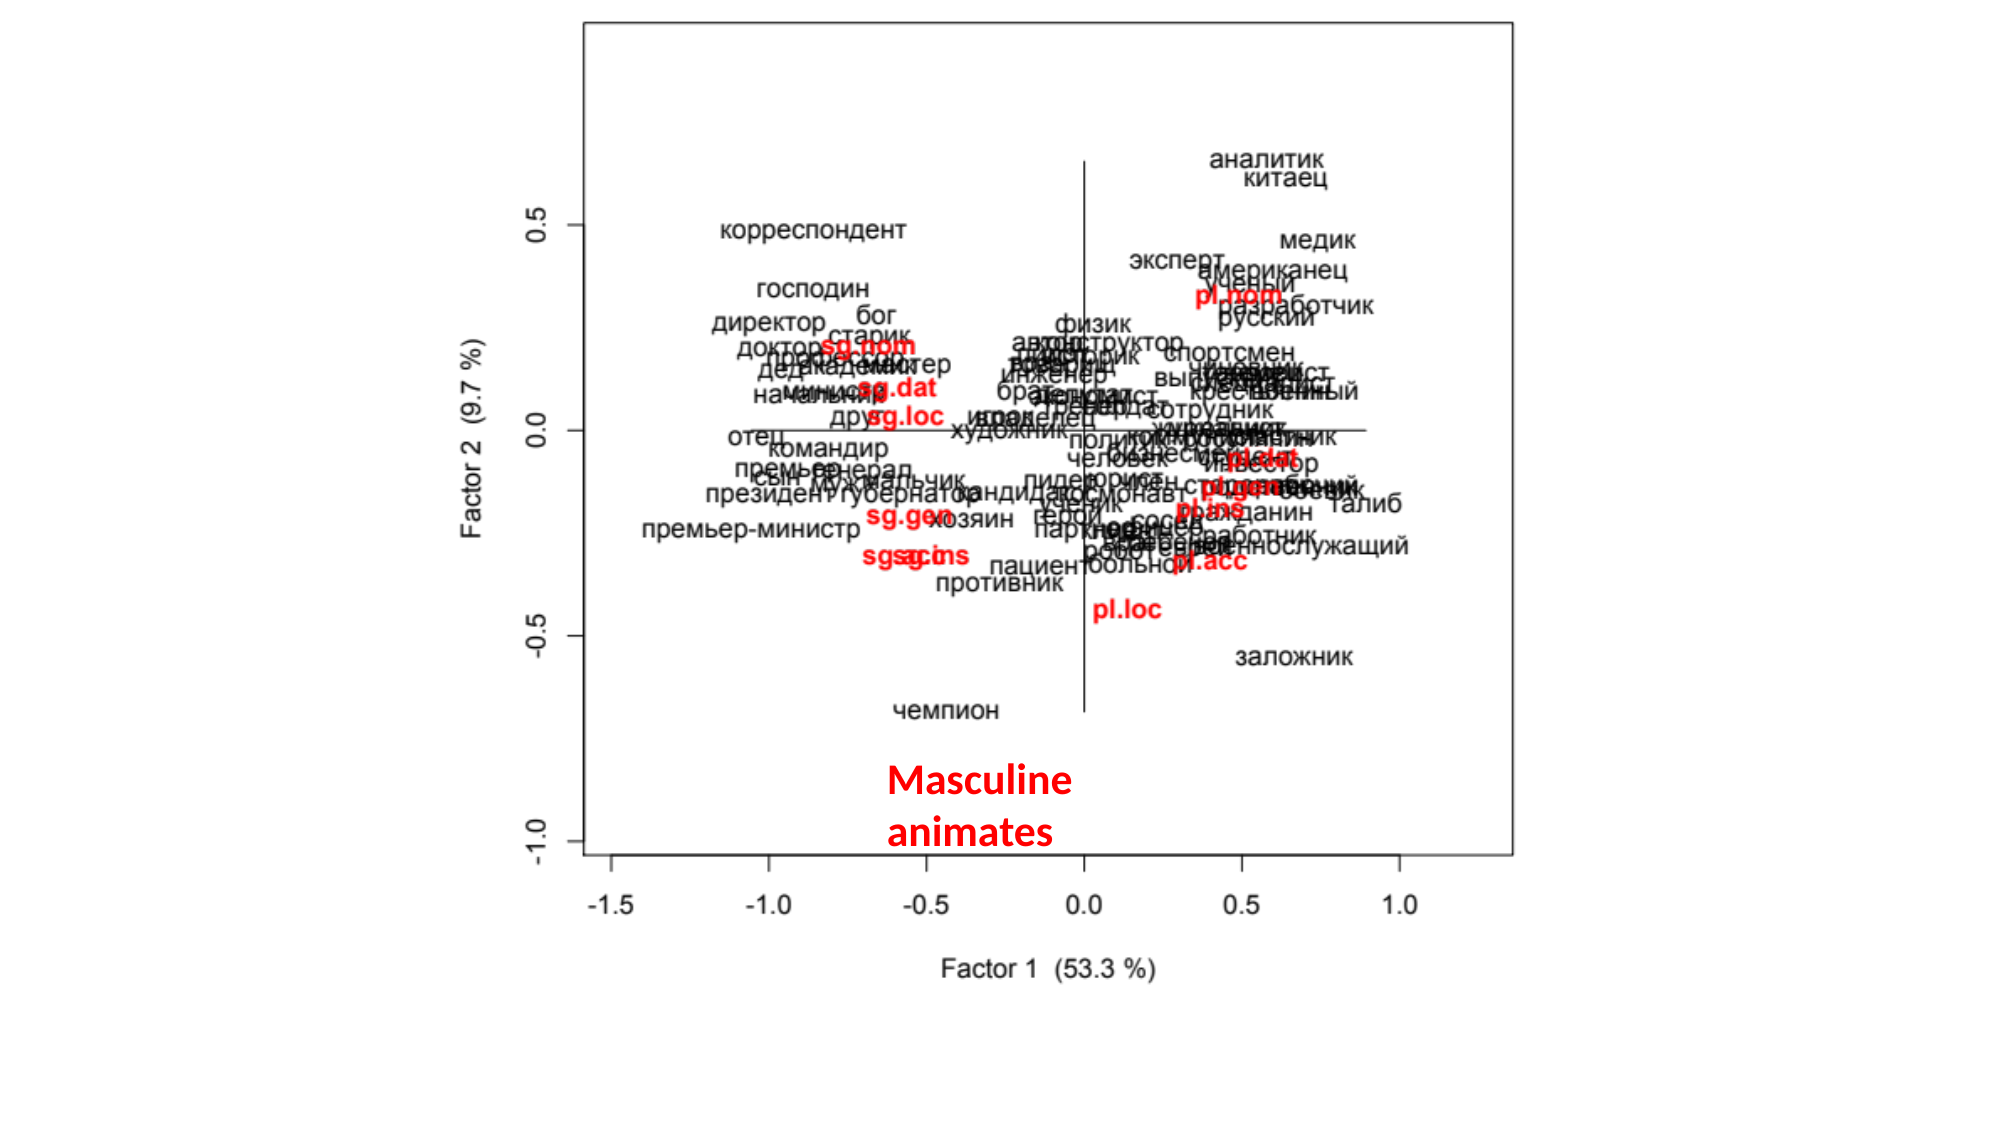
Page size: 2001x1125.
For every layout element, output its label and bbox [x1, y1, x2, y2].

picture [452, 0, 1578, 1017]
